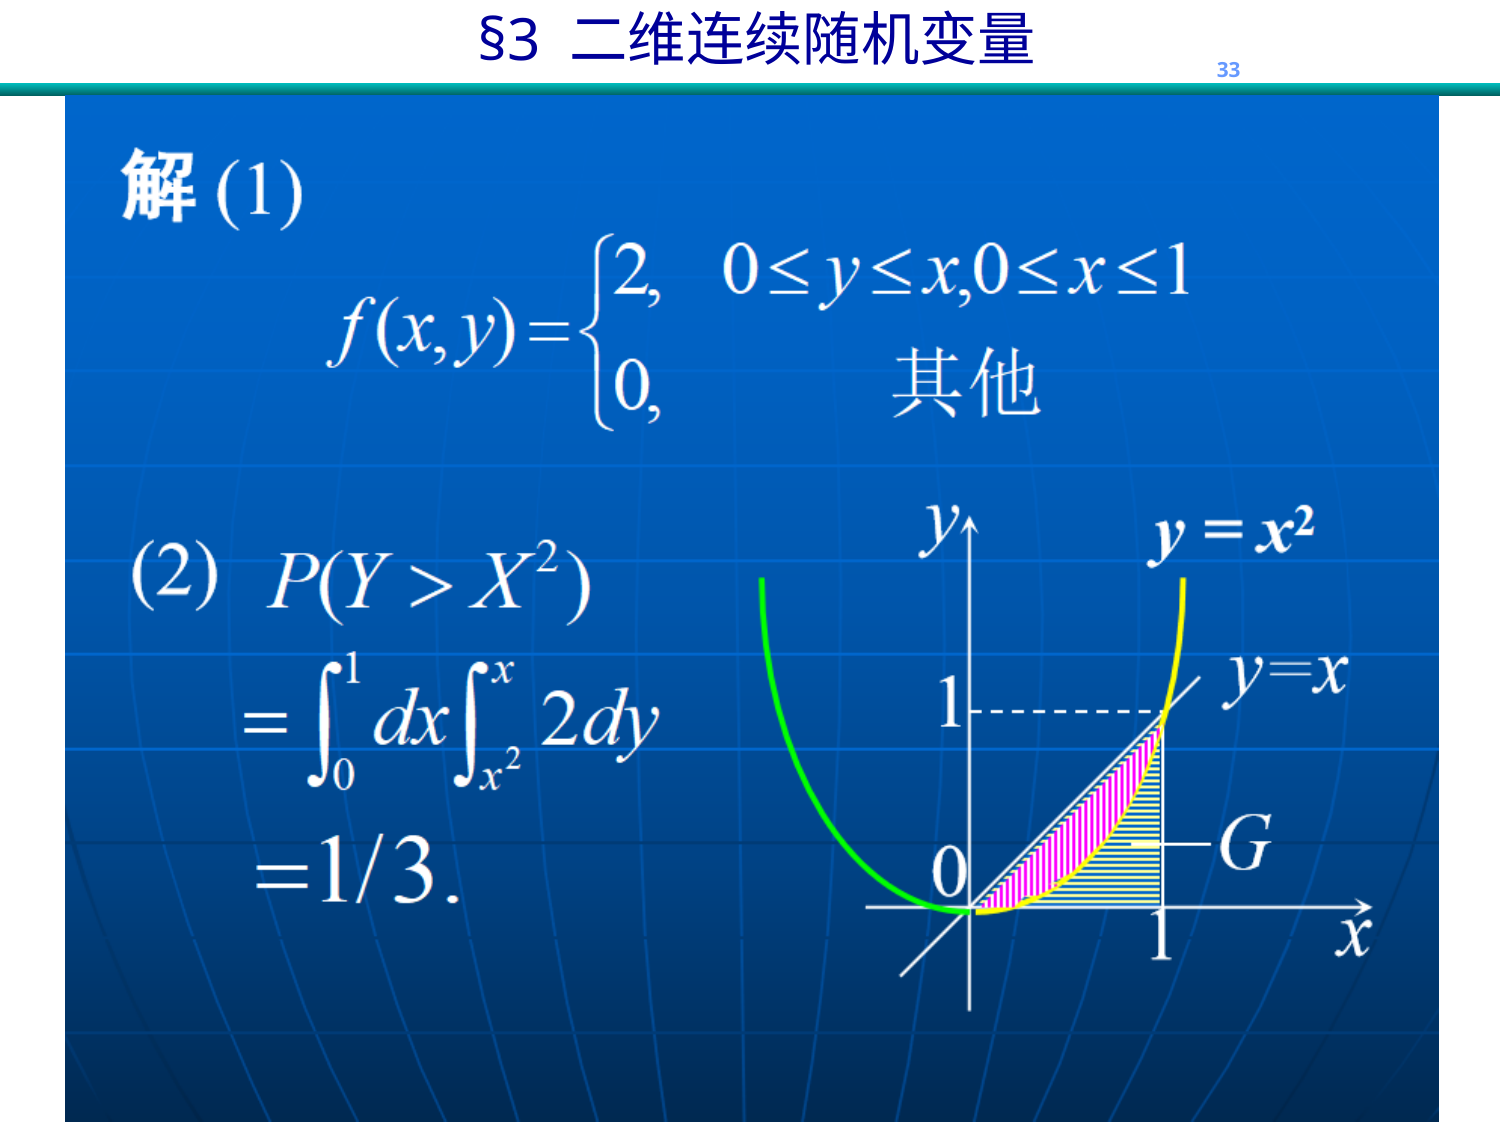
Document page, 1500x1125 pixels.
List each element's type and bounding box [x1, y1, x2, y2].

picture [65, 94, 1440, 1123]
